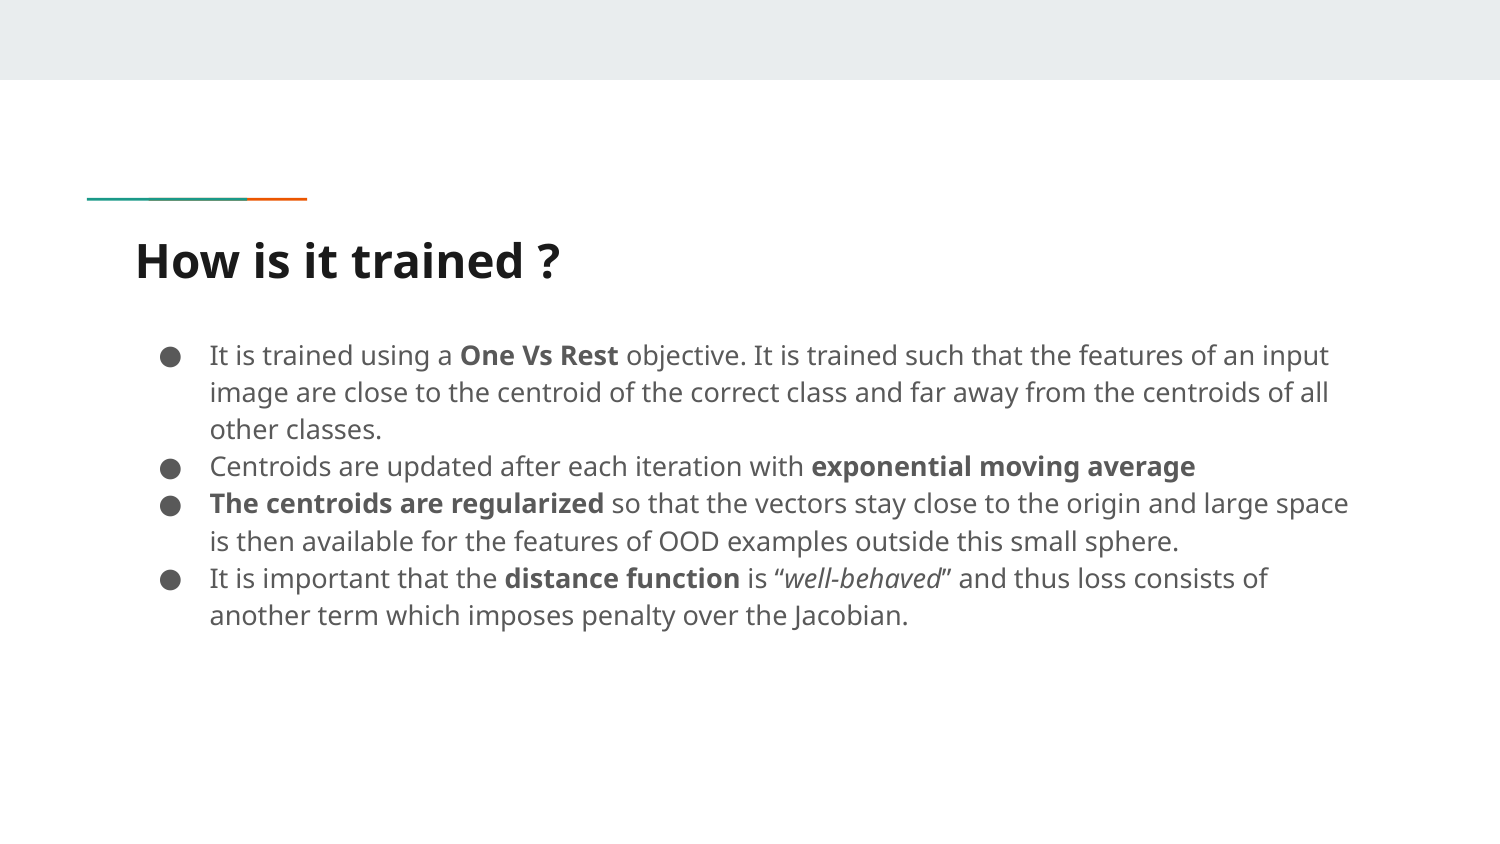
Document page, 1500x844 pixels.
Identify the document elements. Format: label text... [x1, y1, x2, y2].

title How is it trained ? [119, 216, 1381, 305]
list It is trained using a One Vs Rest objective. It is trained such that the features of an input image are close to the centroid of the correct class and far away from the centroids of all other classes. Centroids are updated after each iteration with exponential moving average The centroids are regularized so that the vectors stay close to the origin and large space is then available for the features of OOD examples outside this small sphere. It is important that the distance function is “well-behaved” and thus loss consists of another term which imposes penalty over the Jacobian. [119, 318, 1381, 712]
